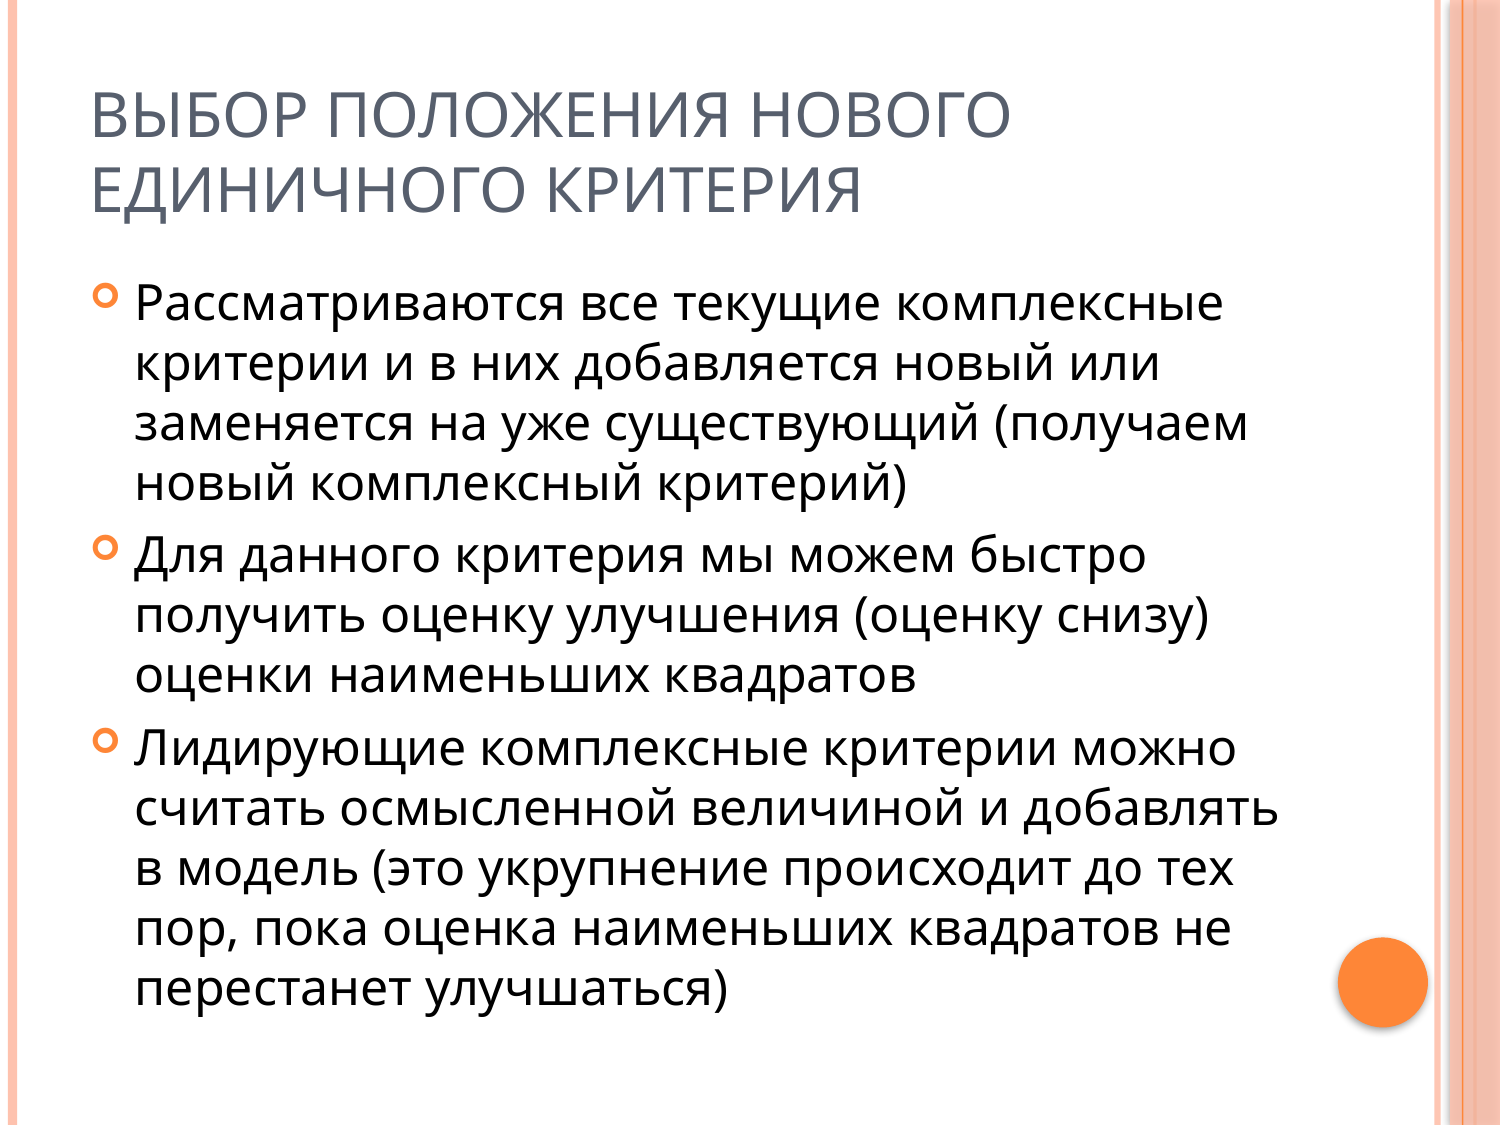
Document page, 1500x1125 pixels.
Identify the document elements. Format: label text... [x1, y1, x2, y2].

list Рассматриваются все текущие комплексные критерии и в них добавляется новый или заменяется на уже существующий (получаем новый комплексный критерий) Для данного критерия мы можем быстро получить оценку улучшения (оценку снизу) оценки наименьших квадратов Лидирующие комплексные критерии можно считать осмысленной величиной и добавлять в модель (это укрупнение происходит до тех пор, пока оценка наименьших квадратов не перестанет улучшаться) [75, 262, 1300, 1062]
title Выбор положения нового единичного критерия [75, 45, 1300, 233]
